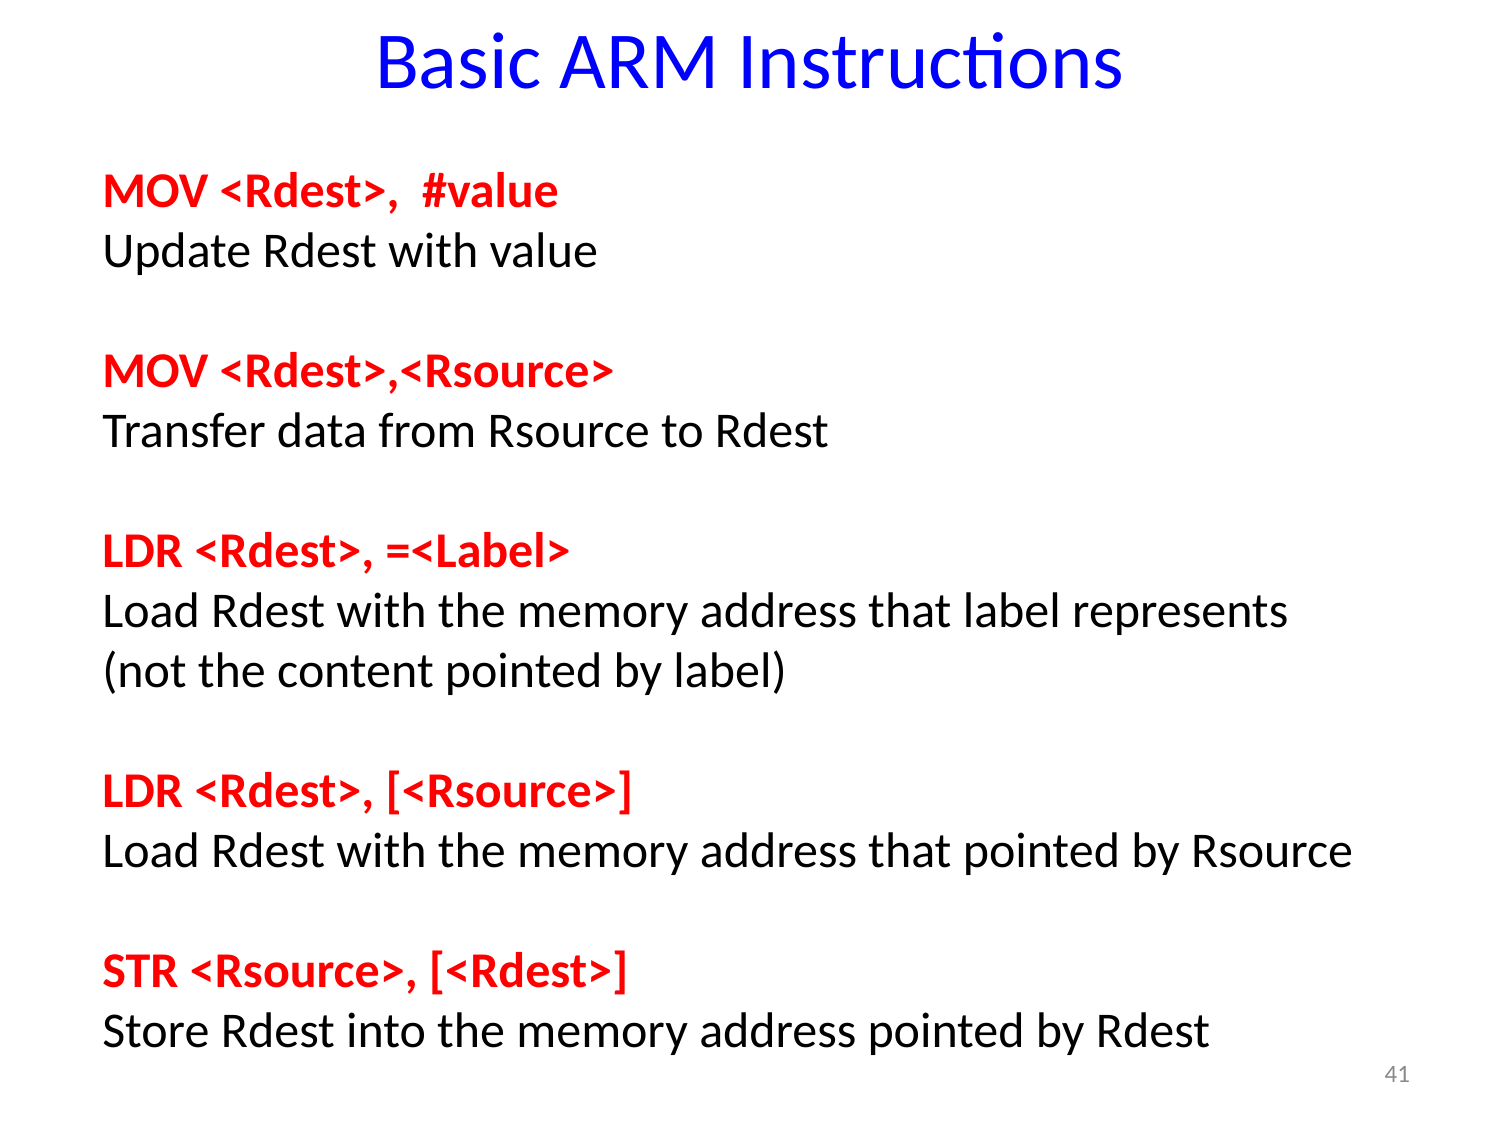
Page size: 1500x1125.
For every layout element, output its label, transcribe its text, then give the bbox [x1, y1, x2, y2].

text_box MOV <Rdest>, #value Update Rdest with value MOV <Rdest>,<Rsource> Transfer data from Rsource to Rdest LDR <Rdest>, =<Label> Load Rdest with the memory address that label represents (not the content pointed by label) LDR <Rdest>, [<Rsource>] Load Rdest with the memory address that pointed by Rsource STR <Rsource>, [<Rdest>] Store Rdest into the memory address pointed by Rdest [87, 149, 1373, 1125]
slide_number 41 [1373, 1042, 1425, 1103]
title Basic ARM Instructions [75, 0, 1425, 113]
